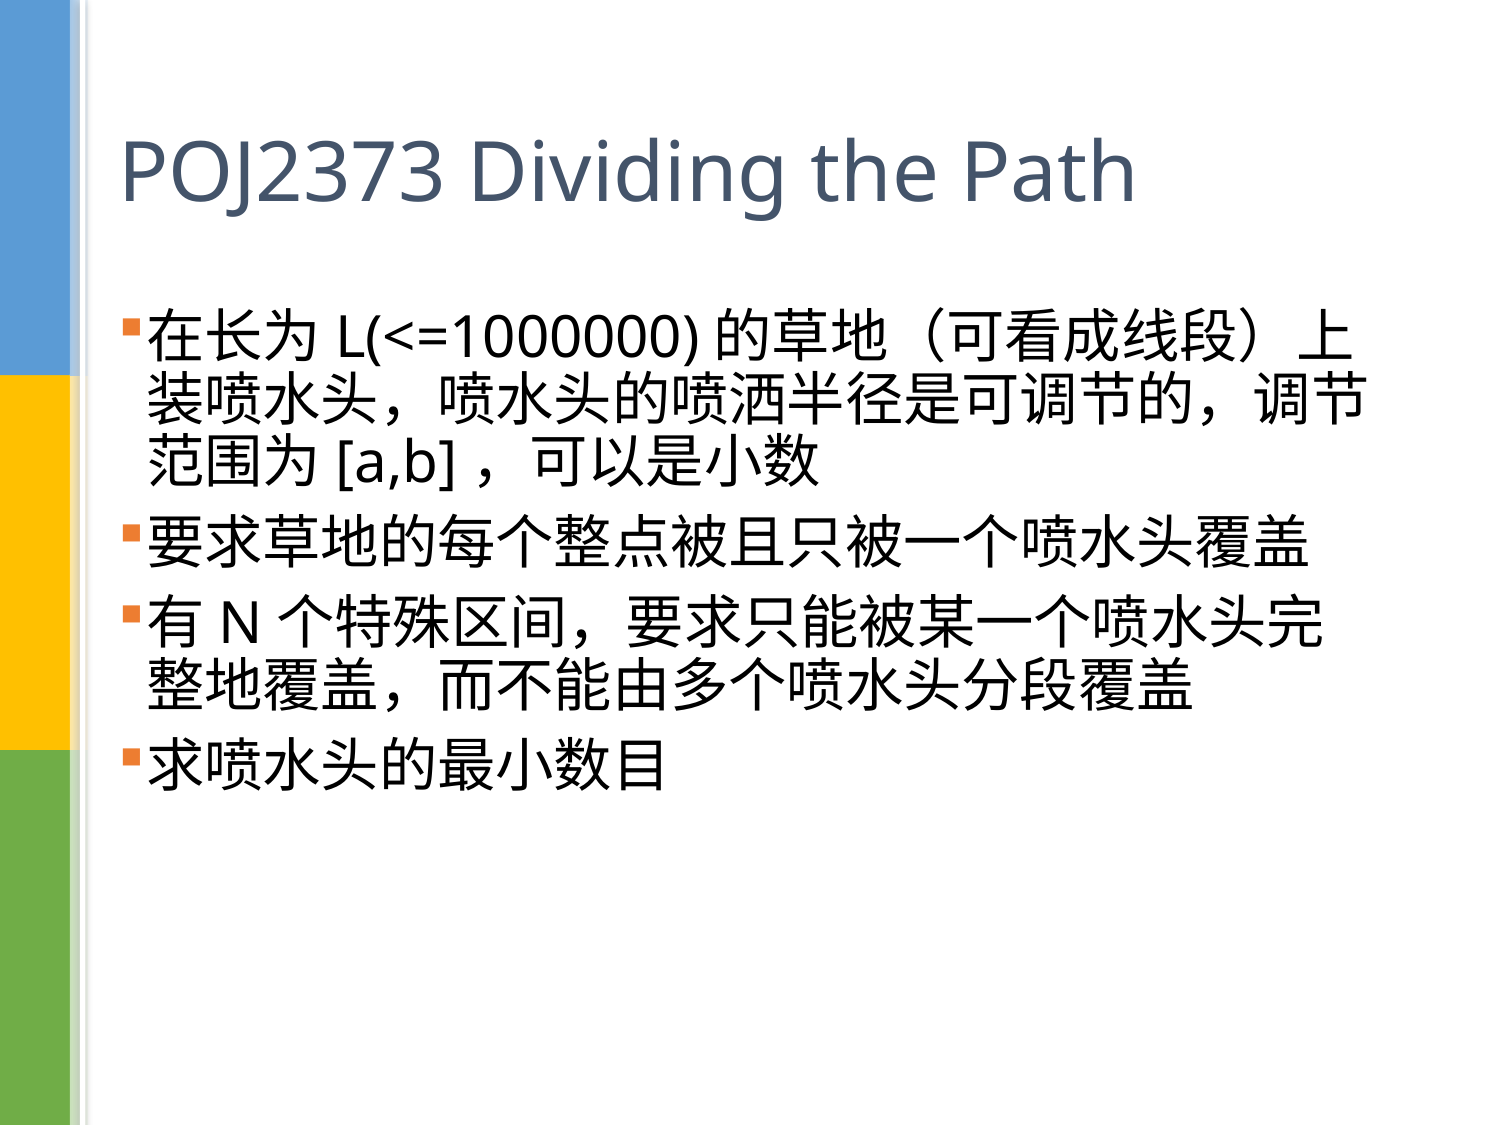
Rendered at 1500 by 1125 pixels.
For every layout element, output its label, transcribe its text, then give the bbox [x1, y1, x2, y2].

title POJ2373 Dividing the Path [103, 59, 1397, 278]
list 在长为L(<=1000000)的草地（可看成线段）上装喷水头，喷水头的喷洒半径是可调节的，调节范围为[a,b]，可以是小数 要求草地的每个整点被且只被一个喷水头覆盖 有N个特殊区间，要求只能被某一个喷水头完整地覆盖，而不能由多个喷水头分段覆盖 求喷水头的最小数目 [103, 299, 1397, 1014]
